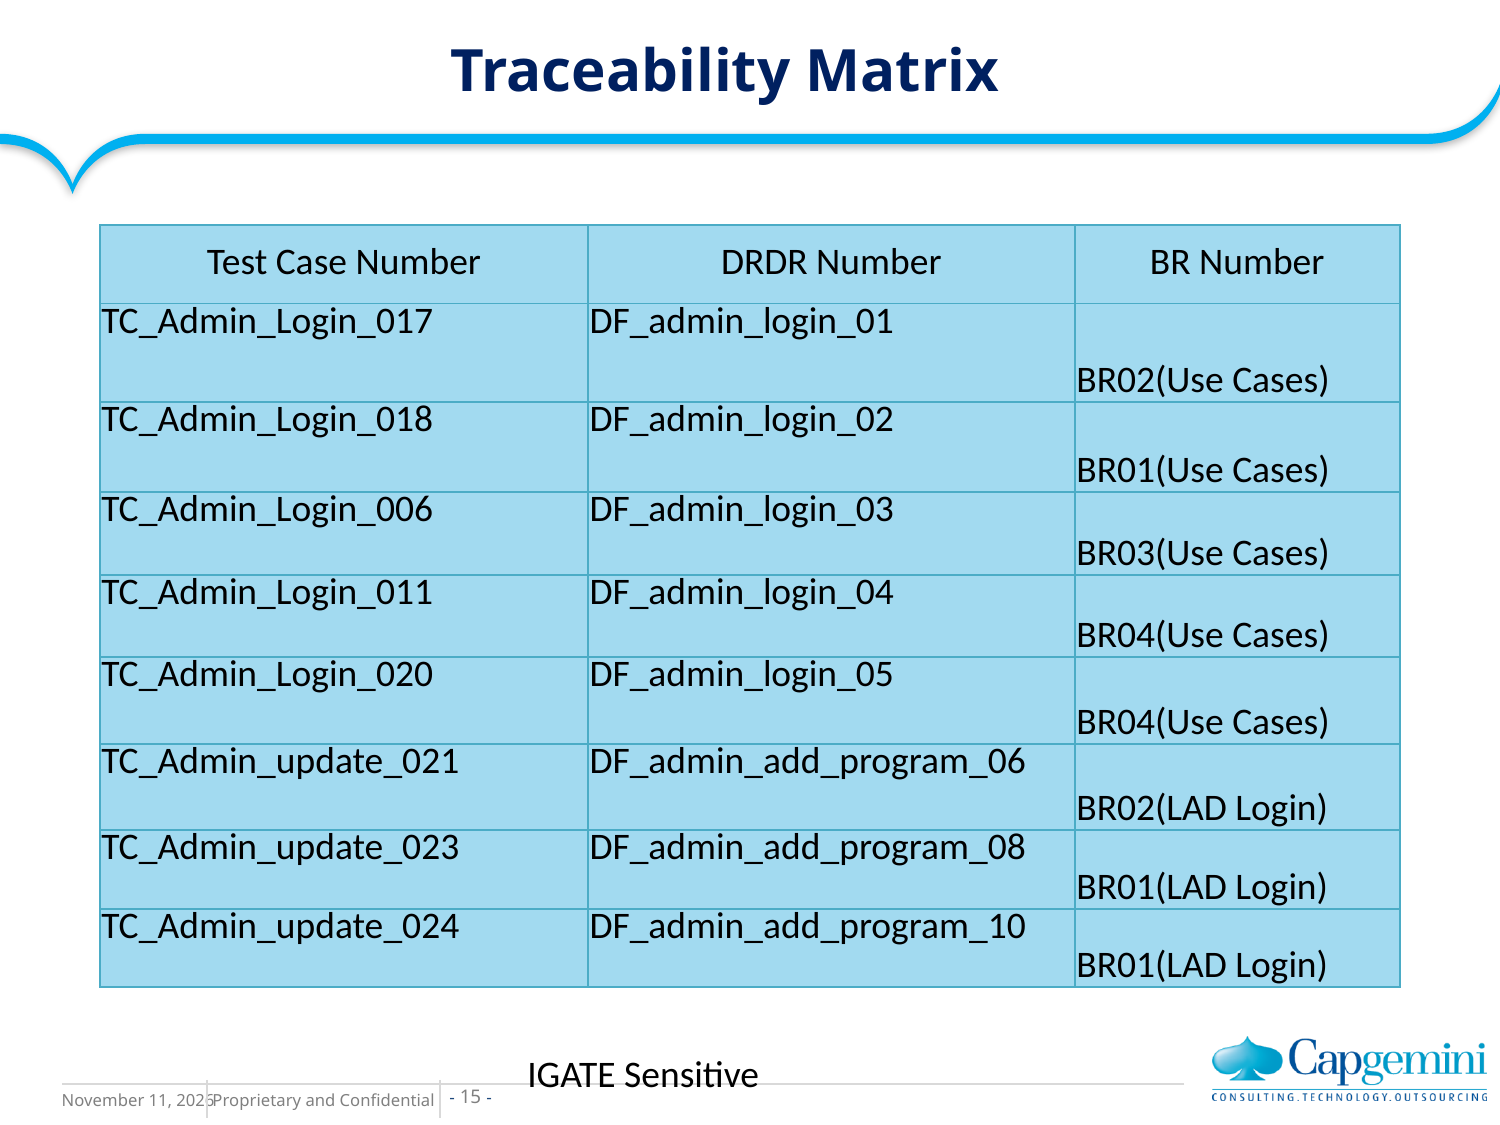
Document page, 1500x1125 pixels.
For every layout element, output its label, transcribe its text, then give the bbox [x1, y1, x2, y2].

table_cell BR02(LAD Login) [1076, 745, 1399, 829]
table_cell BR01(LAD Login) [1076, 831, 1399, 908]
table_cell DF_admin_login_05 [589, 658, 1074, 743]
table_cell TC_Admin_Login_018 [101, 403, 587, 491]
table_cell TC_Admin_Login_020 [101, 658, 587, 743]
table_cell TC_Admin_Login_011 [101, 576, 587, 656]
table_cell TC_Admin_update_024 [101, 910, 587, 986]
table_cell TC_Admin_Login_006 [101, 493, 587, 574]
table_header Test Case Number [101, 226, 587, 303]
table_cell BR04(Use Cases) [1076, 576, 1399, 656]
picture [1212, 1036, 1487, 1101]
table_cell DF_admin_add_program_10 [589, 910, 1074, 986]
table_cell BR01(Use Cases) [1076, 403, 1399, 491]
table_cell BR02(Use Cases) [1076, 304, 1399, 401]
footer IGATE Sensitive [512, 1042, 988, 1103]
table_cell TC_Admin_update_023 [101, 831, 587, 908]
table_cell DF_admin_login_04 [589, 576, 1074, 656]
table_cell DF_admin_login_02 [589, 403, 1074, 491]
table_cell TC_Admin_update_021 [101, 745, 587, 829]
table_cell DF_admin_add_program_08 [589, 831, 1074, 908]
table_cell TC_Admin_Login_017 [101, 304, 587, 401]
table_cell BR04(Use Cases) [1076, 658, 1399, 743]
table_cell DF_admin_add_program_06 [589, 745, 1074, 829]
table_cell BR01(LAD Login) [1076, 910, 1399, 986]
table_header BR Number [1076, 226, 1399, 303]
table_cell DF_admin_login_03 [589, 493, 1074, 574]
table_cell BR03(Use Cases) [1076, 493, 1399, 574]
table_cell DF_admin_login_01 [589, 304, 1074, 401]
table_header DRDR Number [589, 226, 1074, 303]
title Traceability Matrix [50, 3, 1400, 134]
